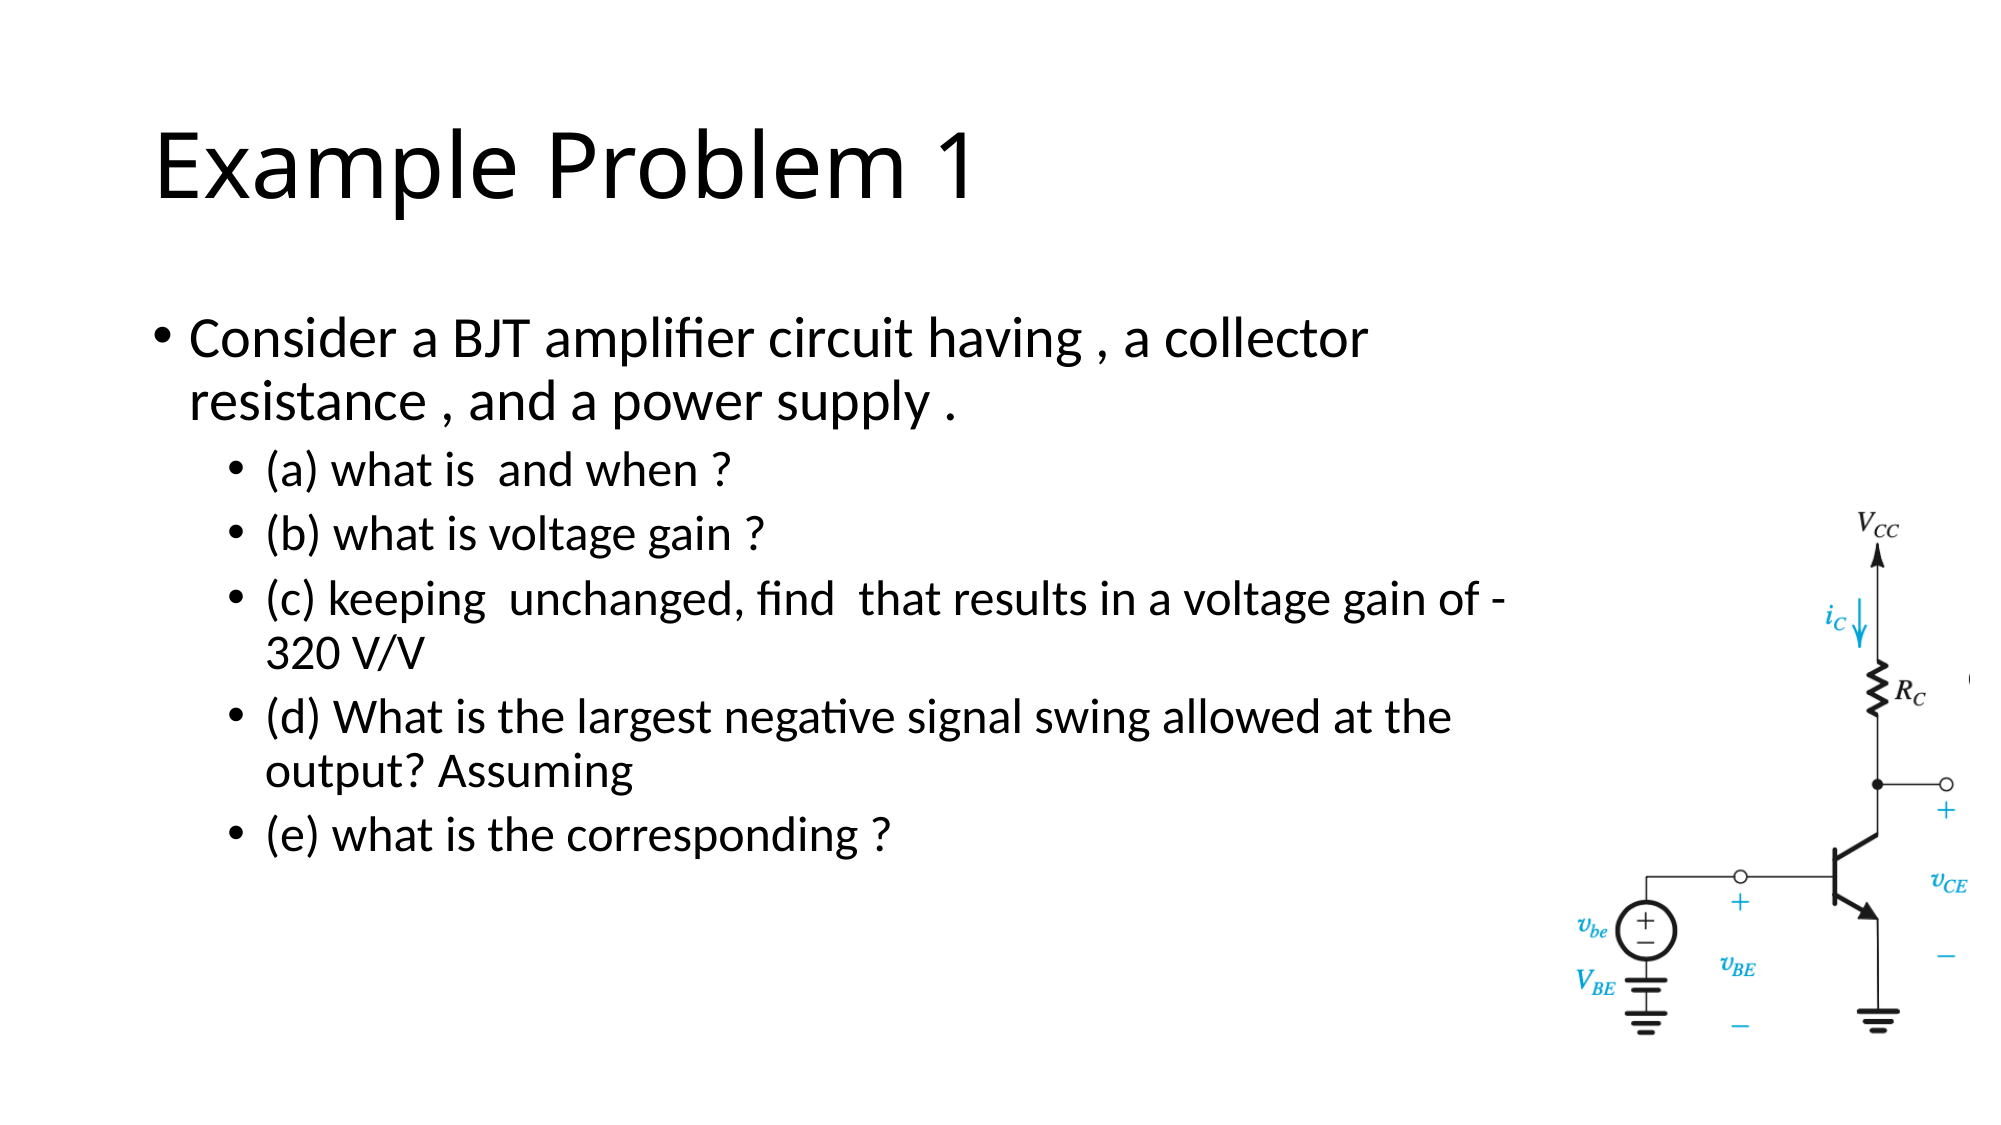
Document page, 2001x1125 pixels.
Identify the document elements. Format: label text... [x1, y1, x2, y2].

picture [1558, 485, 1970, 1066]
title Example Problem 1 [137, 59, 1863, 278]
